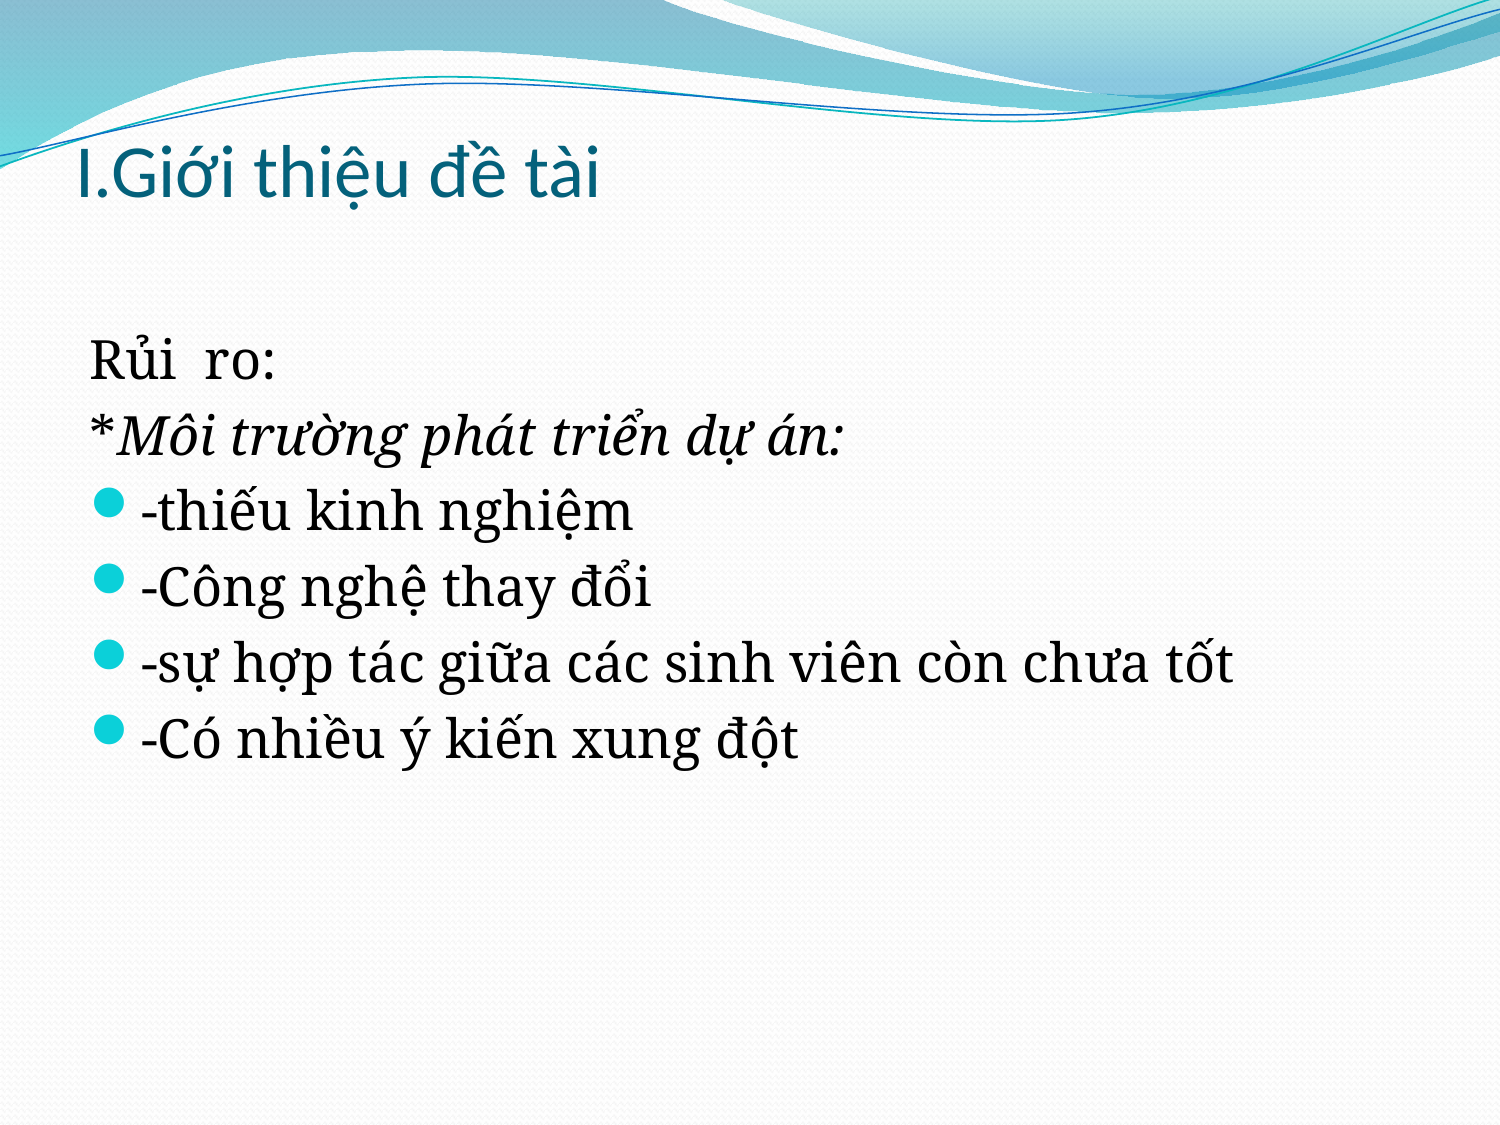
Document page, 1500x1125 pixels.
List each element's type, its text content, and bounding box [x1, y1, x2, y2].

list Rủi ro: *Môi trường phát triển dự án: -thiếu kinh nghiệm -Công nghệ thay đổi -sự hợp tác giữa các sinh viên còn chưa tốt -Có nhiều ý kiến xung đột [75, 317, 1425, 1038]
title I.Giới thiệu đề tài [75, 115, 1425, 303]
